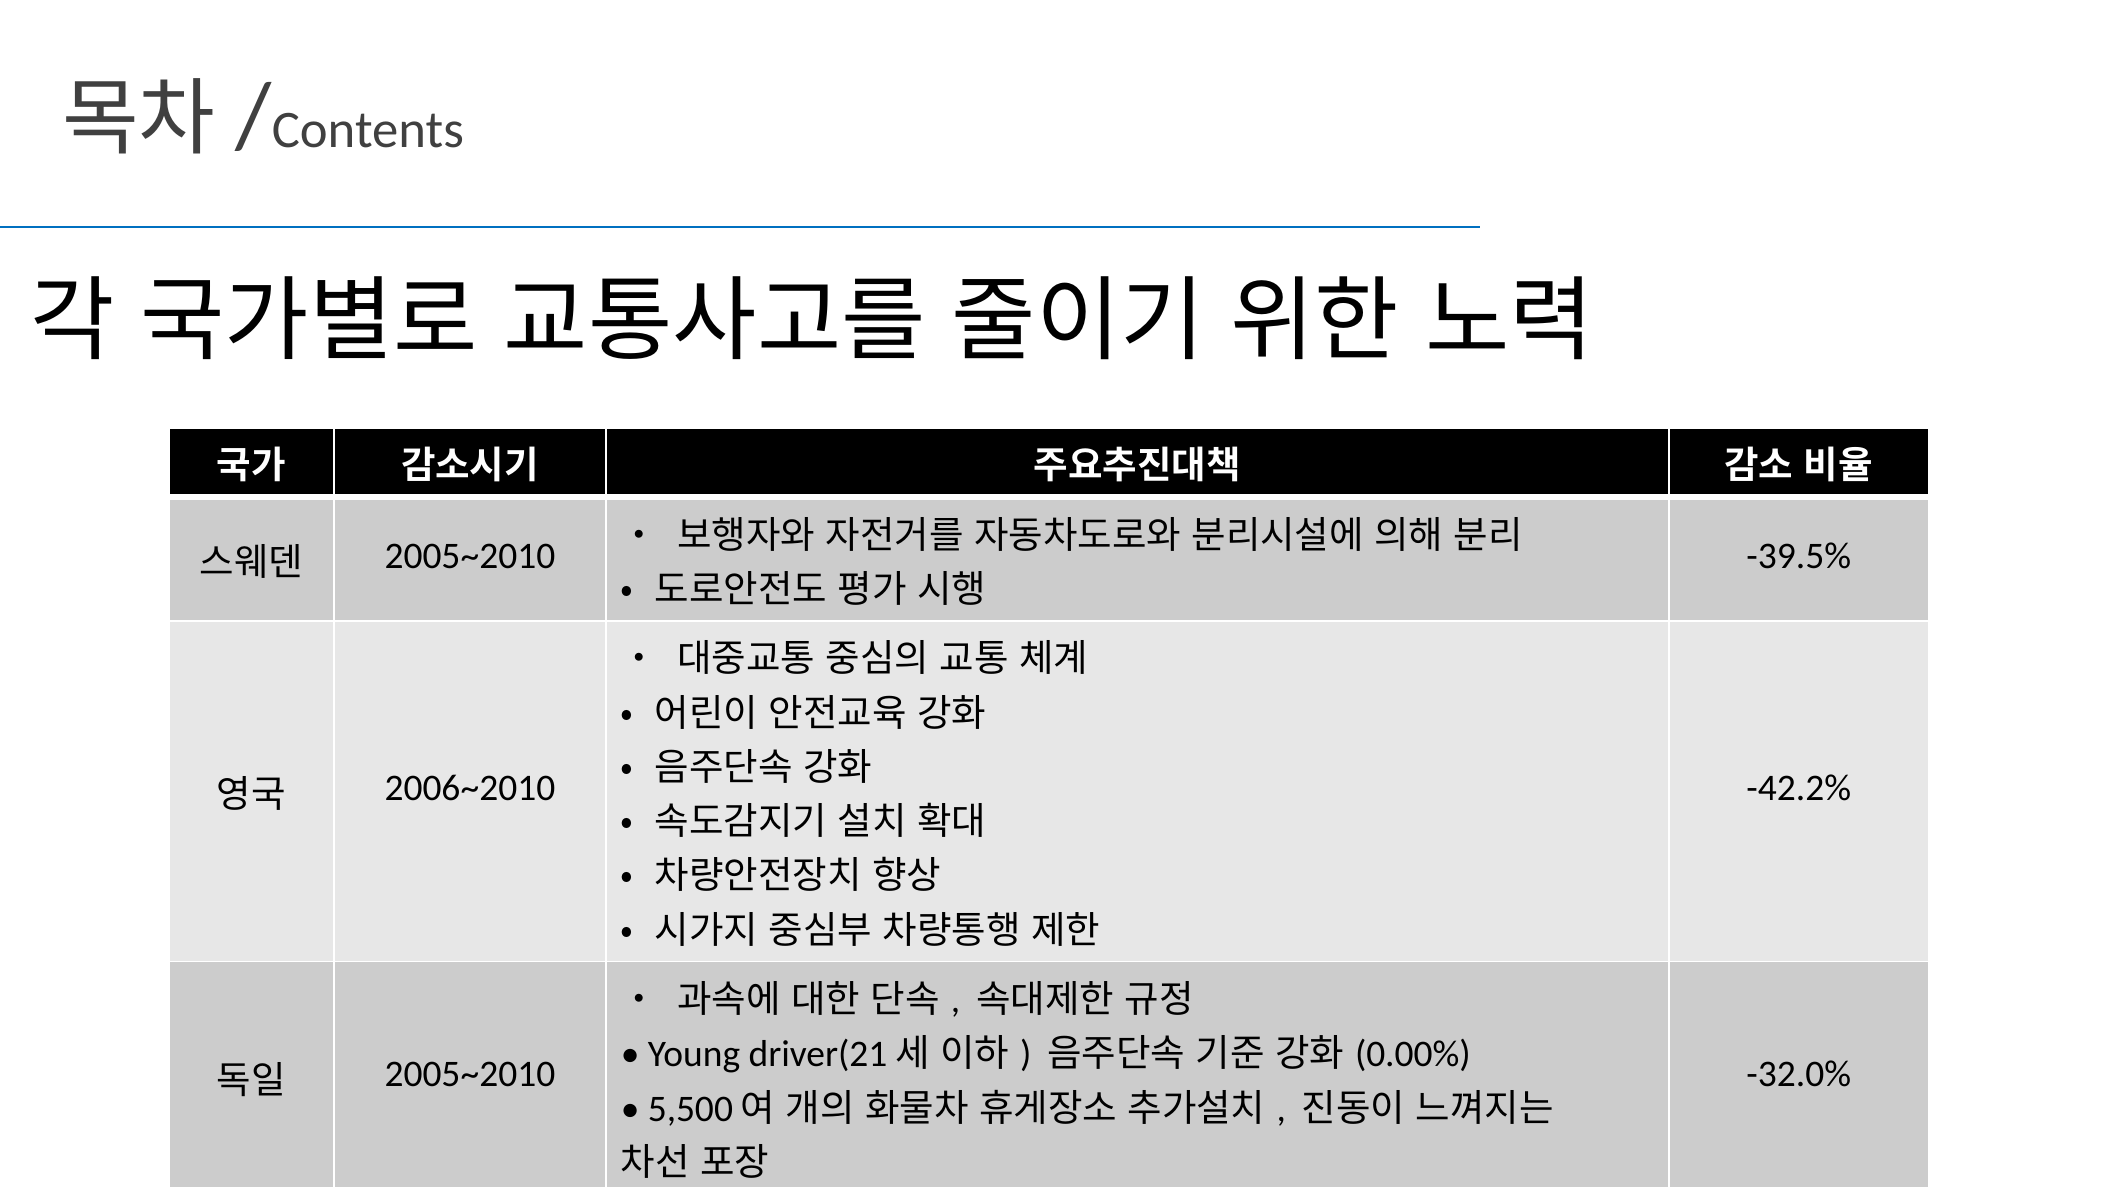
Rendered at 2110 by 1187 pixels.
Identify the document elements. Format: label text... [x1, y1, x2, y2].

table_cell 스웨덴 [170, 500, 333, 620]
table_header 국가 [170, 429, 333, 494]
table_header 감소시기 [335, 429, 605, 494]
text_box 목차/Contents [38, 52, 488, 168]
table_cell -42.2% [1670, 622, 1928, 961]
table_cell • 과속에 대한 단속, 속대제한 규정 • Young driver(21세 이하) 음주단속 기준 강화(0.00%) • 5,500여 개의 화물차 휴게장소 추가설치, 진동이 느껴지는 차선 포장 [607, 962, 1668, 1187]
table_header 주요추진대책 [607, 429, 1668, 494]
title 각 국가별로 교통사고를 줄이기 위한 노력 [15, 250, 1809, 505]
table_cell -32.0% [1670, 962, 1928, 1187]
table_cell 영국 [170, 622, 333, 961]
table_cell 2005~2010 [335, 500, 605, 620]
table_cell -39.5% [1670, 500, 1928, 620]
table_cell • 보행자와 자전거를 자동차도로와 분리시설에 의해 분리 • 도로안전도 평가 시행 [607, 500, 1668, 620]
table_cell • 대중교통 중심의 교통 체계 • 어린이 안전교육 강화 • 음주단속 강화 • 속도감지기 설치 확대 • 차량안전장치 향상 • 시가지 중심부 차량통행 제한 [607, 622, 1668, 961]
table_header 감소 비율 [1670, 429, 1928, 494]
table_cell 2006~2010 [335, 622, 605, 961]
table_cell 독일 [170, 962, 333, 1187]
table_cell 2005~2010 [335, 962, 605, 1187]
